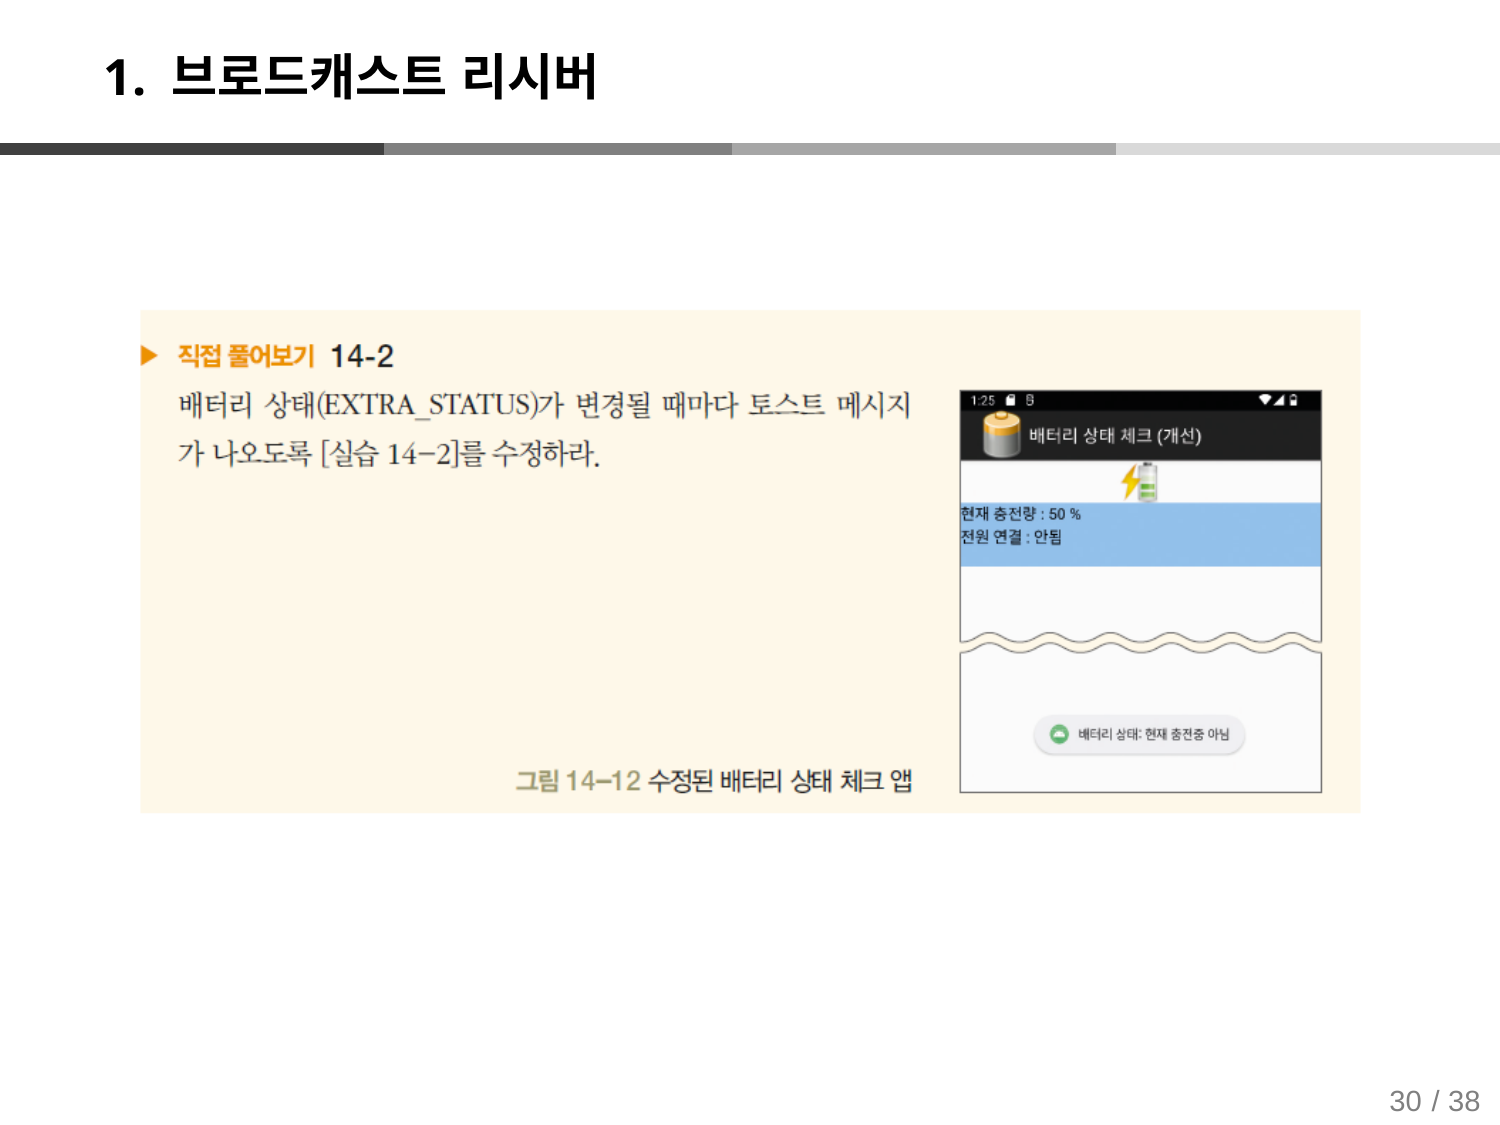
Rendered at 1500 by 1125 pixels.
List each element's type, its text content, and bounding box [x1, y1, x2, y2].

title 1. 브로드캐스트 리시버 [88, 30, 1211, 121]
picture [135, 306, 1365, 819]
